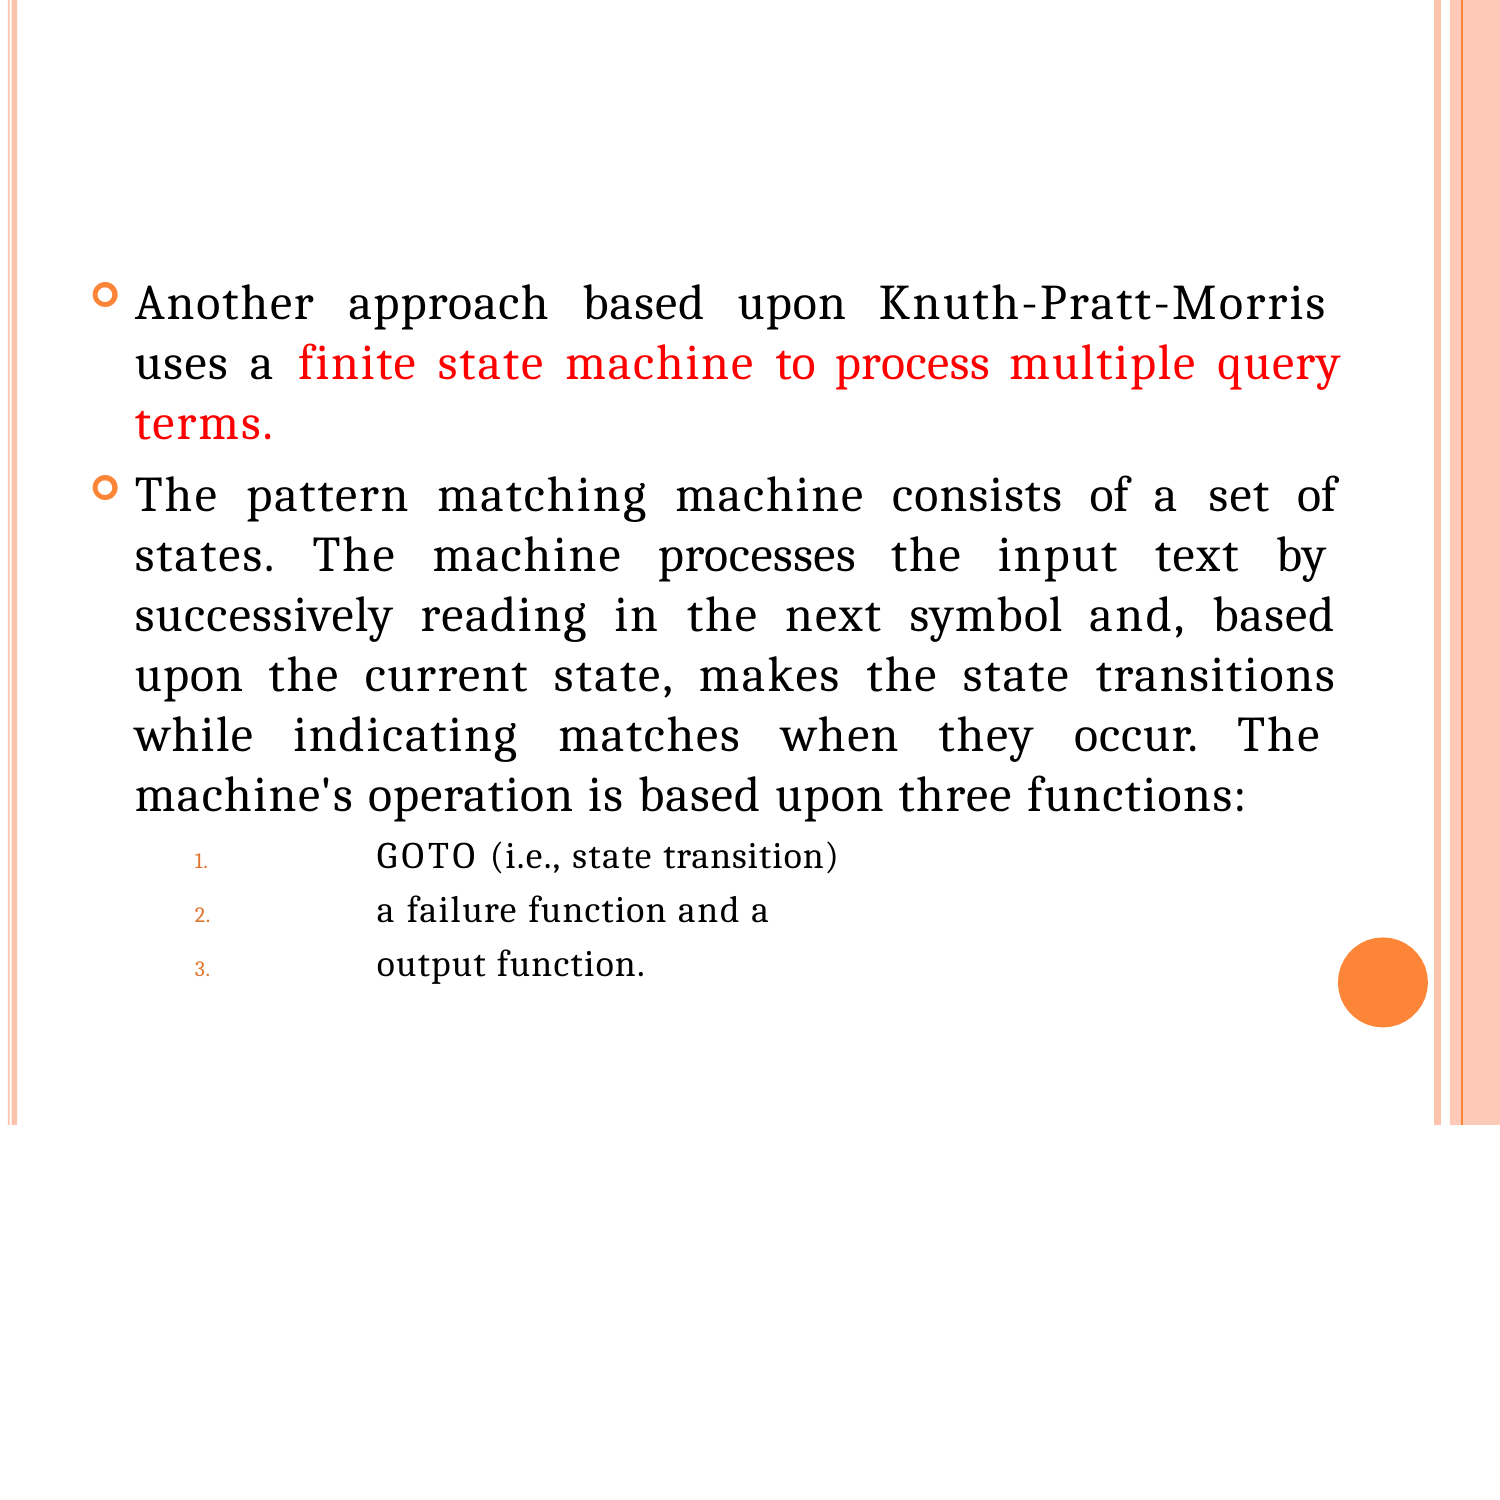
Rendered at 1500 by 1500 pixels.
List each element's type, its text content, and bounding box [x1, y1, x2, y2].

text_box Another approach based upon Knuth-Pratt-Morris uses a finite state machine to process multiple query terms. The pattern matching machine consists of a set of states. The machine processes the input text by successively reading in the next symbol and, based upon the current state, makes the state transitions while indicating matches when they occur. The machine's operation is based upon three functions: 1. GOTO (i.e., state transition) 2. a failure function and a 3. output function. [87, 267, 1362, 984]
